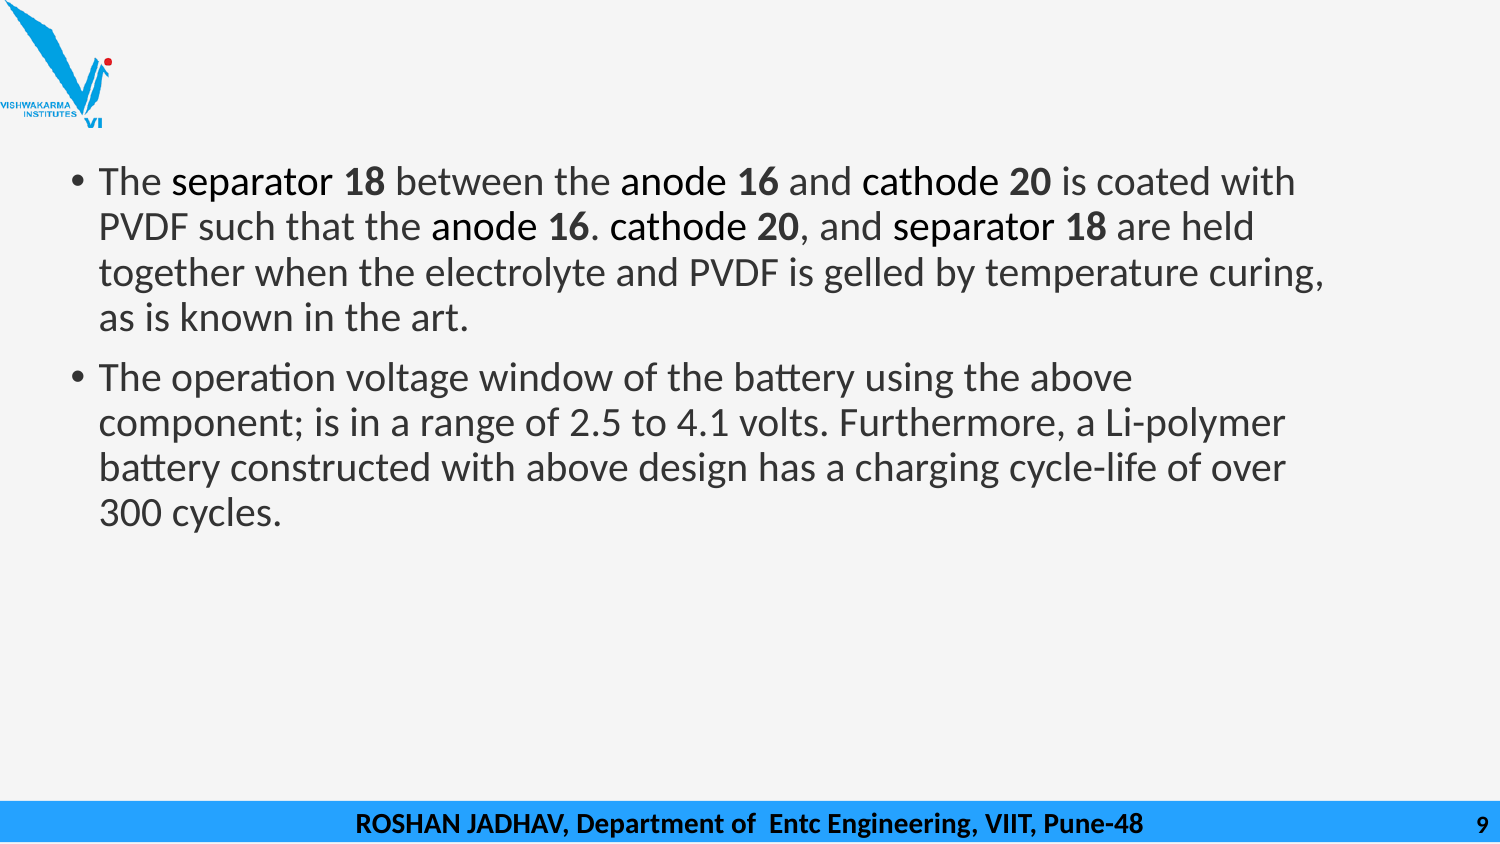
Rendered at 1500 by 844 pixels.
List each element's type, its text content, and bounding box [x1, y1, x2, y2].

text_box ROSHAN JADHAV, Department of Entc Engineering, VIIT, Pune-48 [0, 800, 1411, 843]
picture [0, 0, 119, 135]
list The separator 18 between the anode 16 and cathode 20 is coated with PVDF such that the anode 16. cathode 20, and separator 18 are held together when the electrolyte and PVDF is gelled by temperature curing, as is known in the art. The operation voltage window of the battery using the above component; is in a range of 2.5 to 4.1 volts. Furthermore, a Li-polymer battery constructed with above design has a charging cycle-life of over 300 cycles. [59, 154, 1354, 717]
